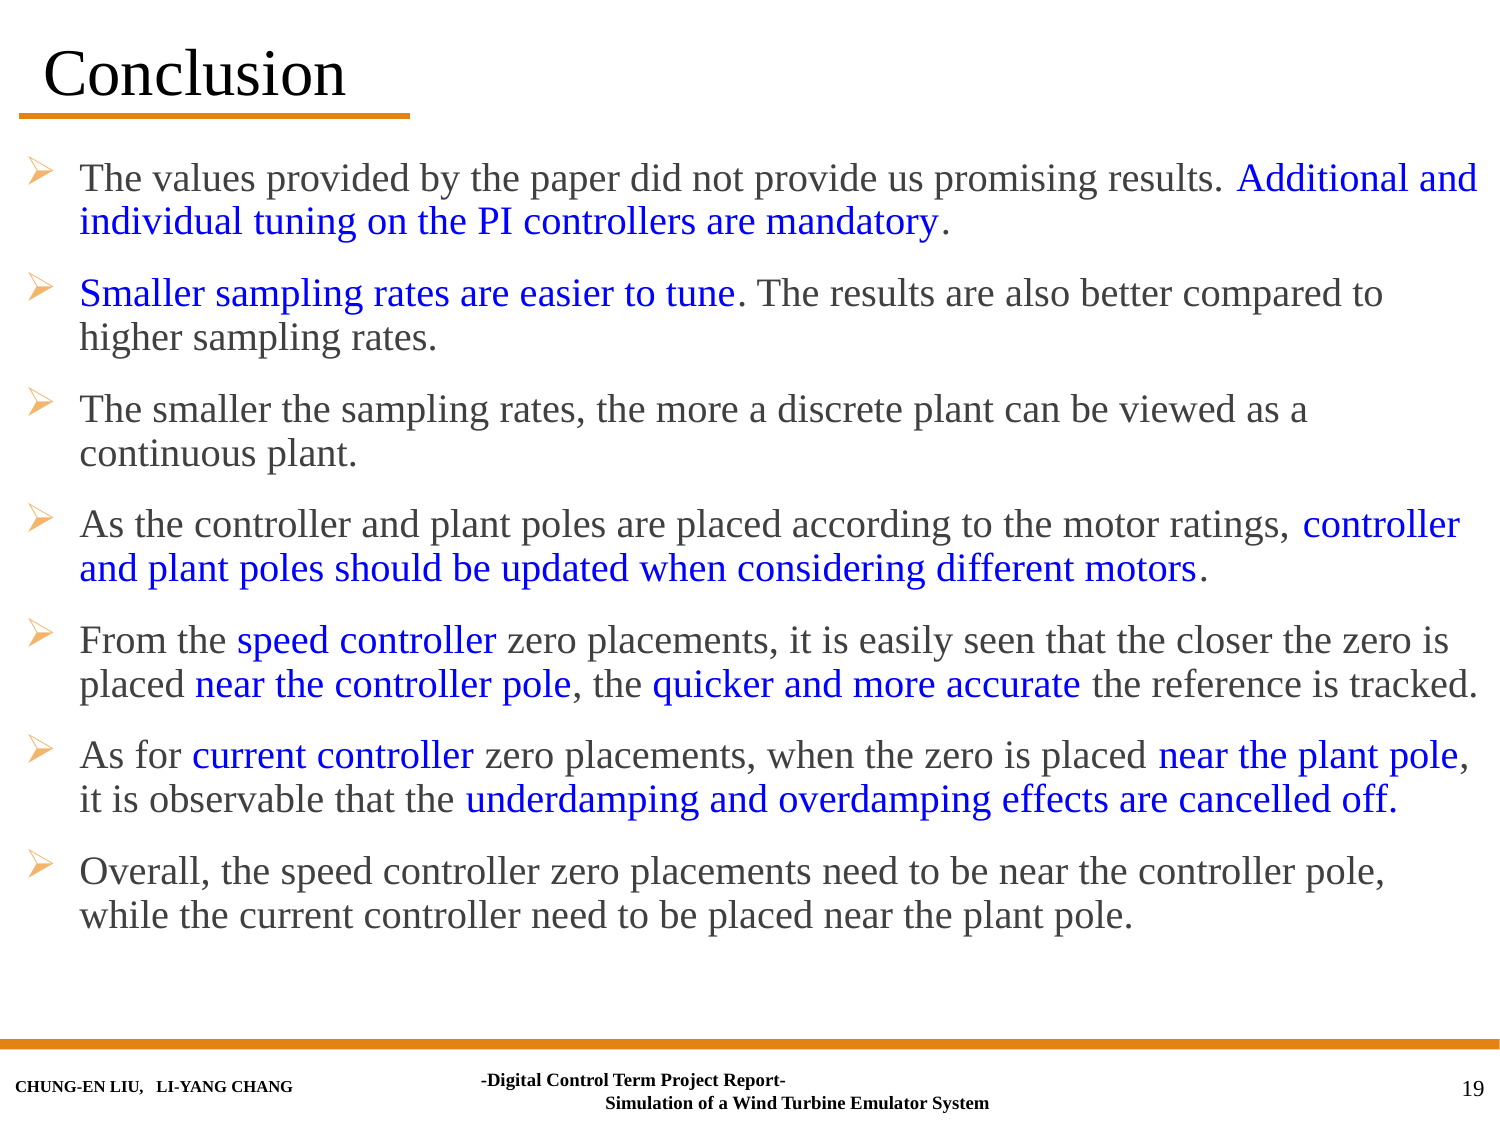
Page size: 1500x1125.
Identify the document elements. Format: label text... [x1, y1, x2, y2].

list The values provided by the paper did not provide us promising results. Additional and individual tuning on the PI controllers are mandatory. Smaller sampling rates are easier to tune. The results are also better compared to higher sampling rates. The smaller the sampling rates, the more a discrete plant can be viewed as a continuous plant. As the controller and plant poles are placed according to the motor ratings, controller and plant poles should be updated when considering different motors. From the speed controller zero placements, it is easily seen that the closer the zero is placed near the controller pole, the quicker and more accurate the reference is tracked. As for current controller zero placements, when the zero is placed near the plant pole, it is observable that the underdamping and overdamping effects are cancelled off. Overall, the speed controller zero placements need to be near the controller pole, while the current controller need to be placed near the plant pole. [24, 149, 1483, 1024]
slide_number -Digital Control Term Project Report- Simulation of a Wind Turbine Emulator System [454, 1058, 1140, 1122]
footer Chung-En Liu, Li-Yang Chang [0, 1054, 361, 1118]
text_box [0, 21, 411, 119]
slide_number 18 [1338, 1057, 1500, 1118]
